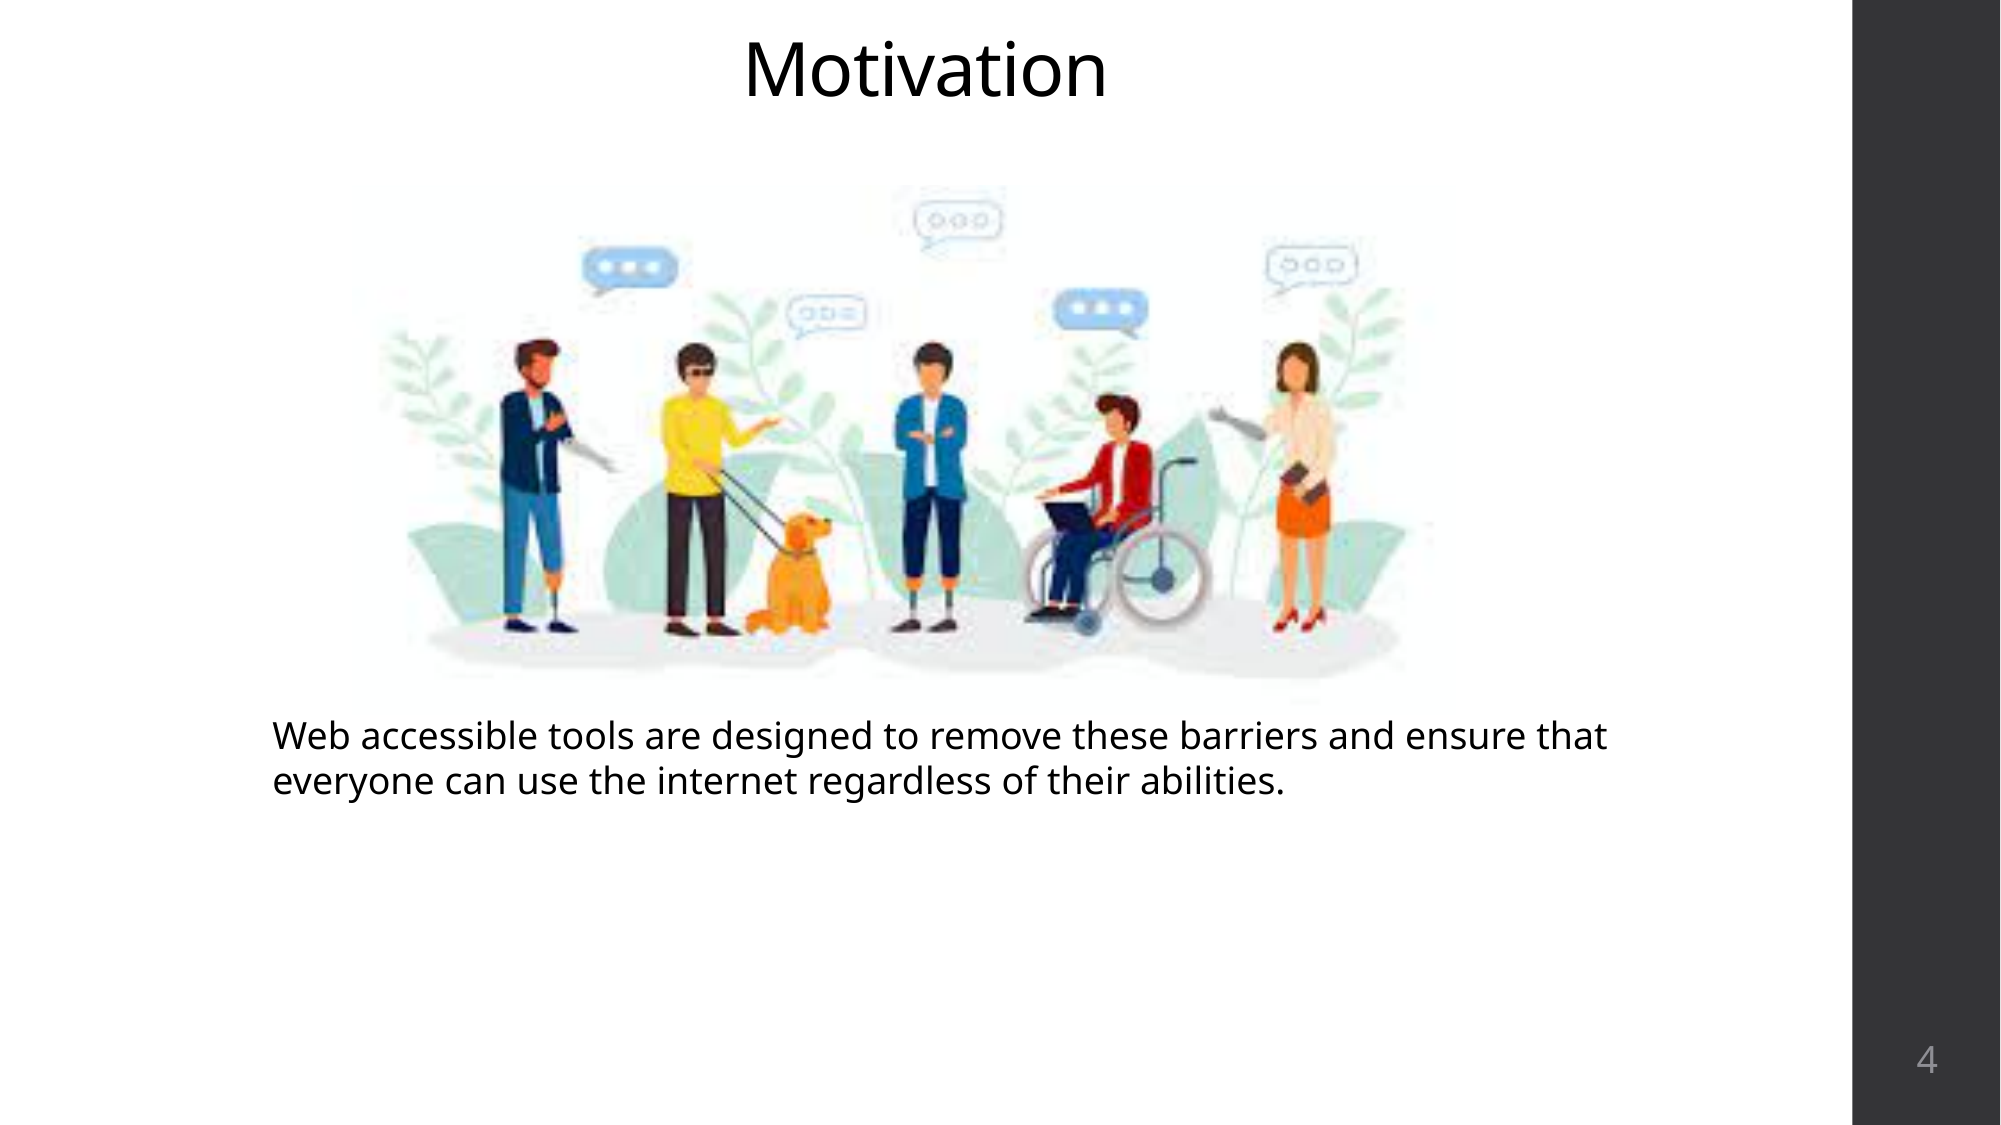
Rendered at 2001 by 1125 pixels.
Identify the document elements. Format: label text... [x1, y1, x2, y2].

text_box Web accessible tools are designed to remove these barriers and ensure that everyone can use the internet regardless of their abilities. [257, 704, 1716, 855]
title Motivation [0, 0, 1853, 120]
slide_number 4 [1852, 1012, 2000, 1110]
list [352, 185, 1456, 715]
